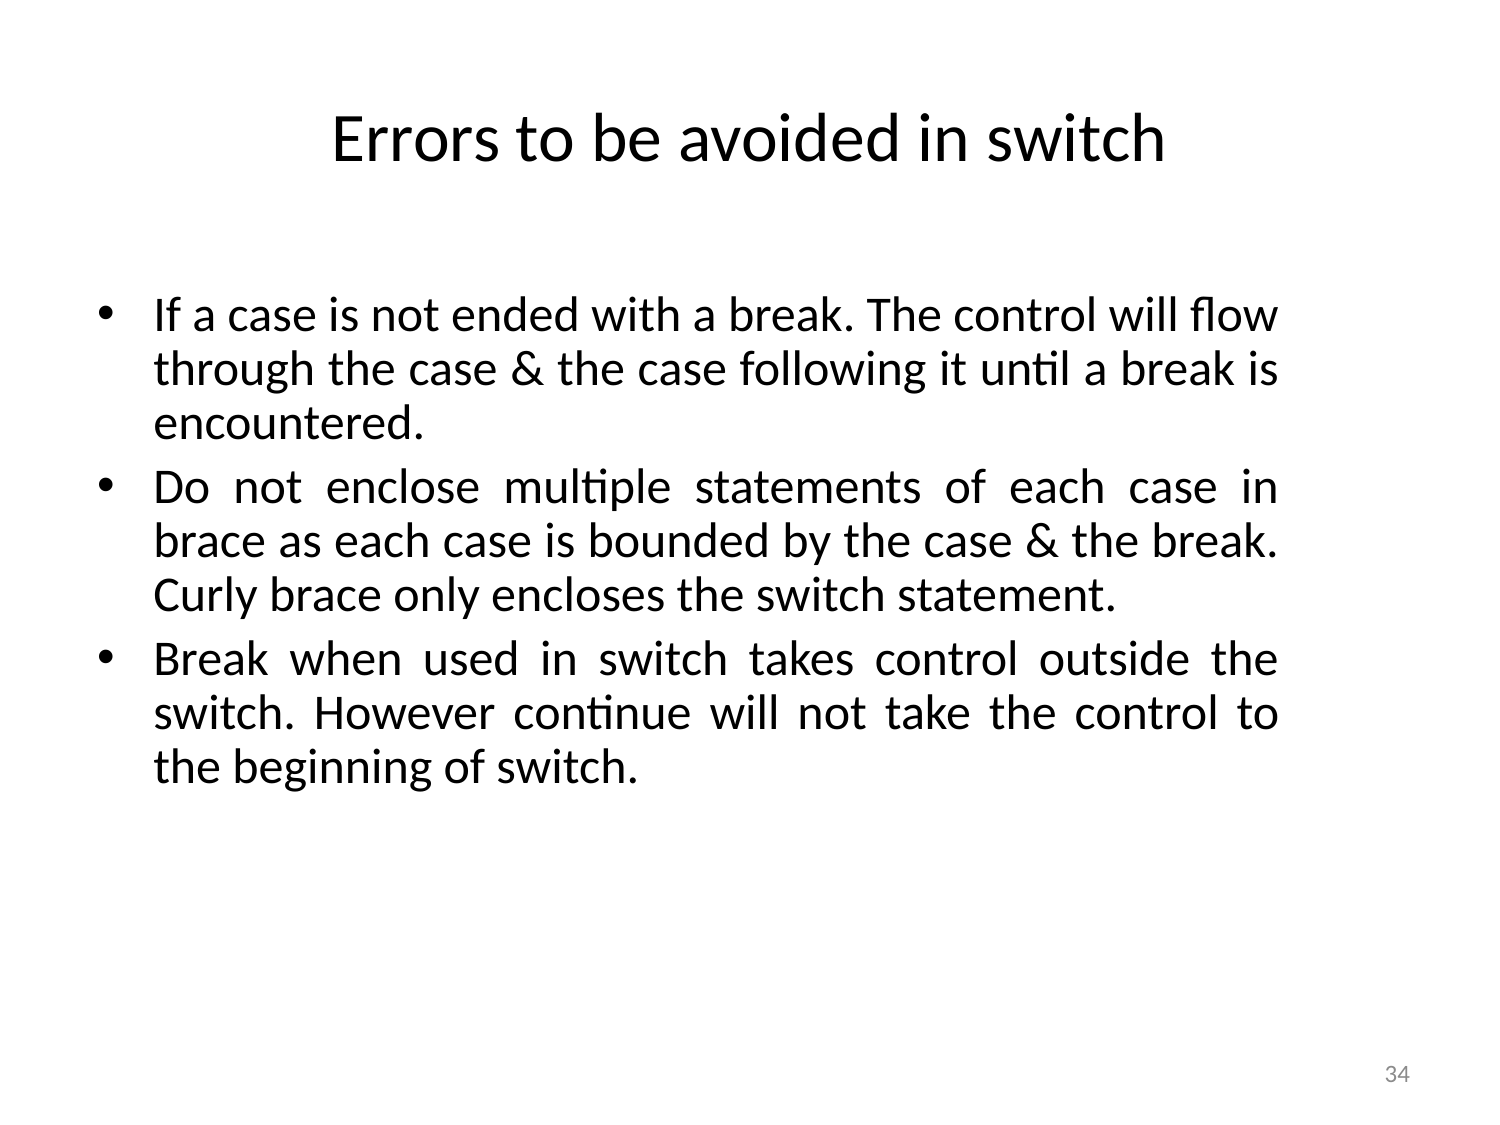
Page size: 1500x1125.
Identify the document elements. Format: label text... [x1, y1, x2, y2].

slide_number 34 [1074, 1042, 1425, 1103]
title Errors to be avoided in switch [75, 83, 1425, 184]
list If a case is not ended with a break. The control will flow through the case & the case following it until a break is encountered. Do not enclose multiple statements of each case in brace as each case is bounded by the case & the break. Curly brace only encloses the switch statement. Break when used in switch takes control outside the switch. However continue will not take the control to the beginning of switch. [82, 281, 1295, 976]
